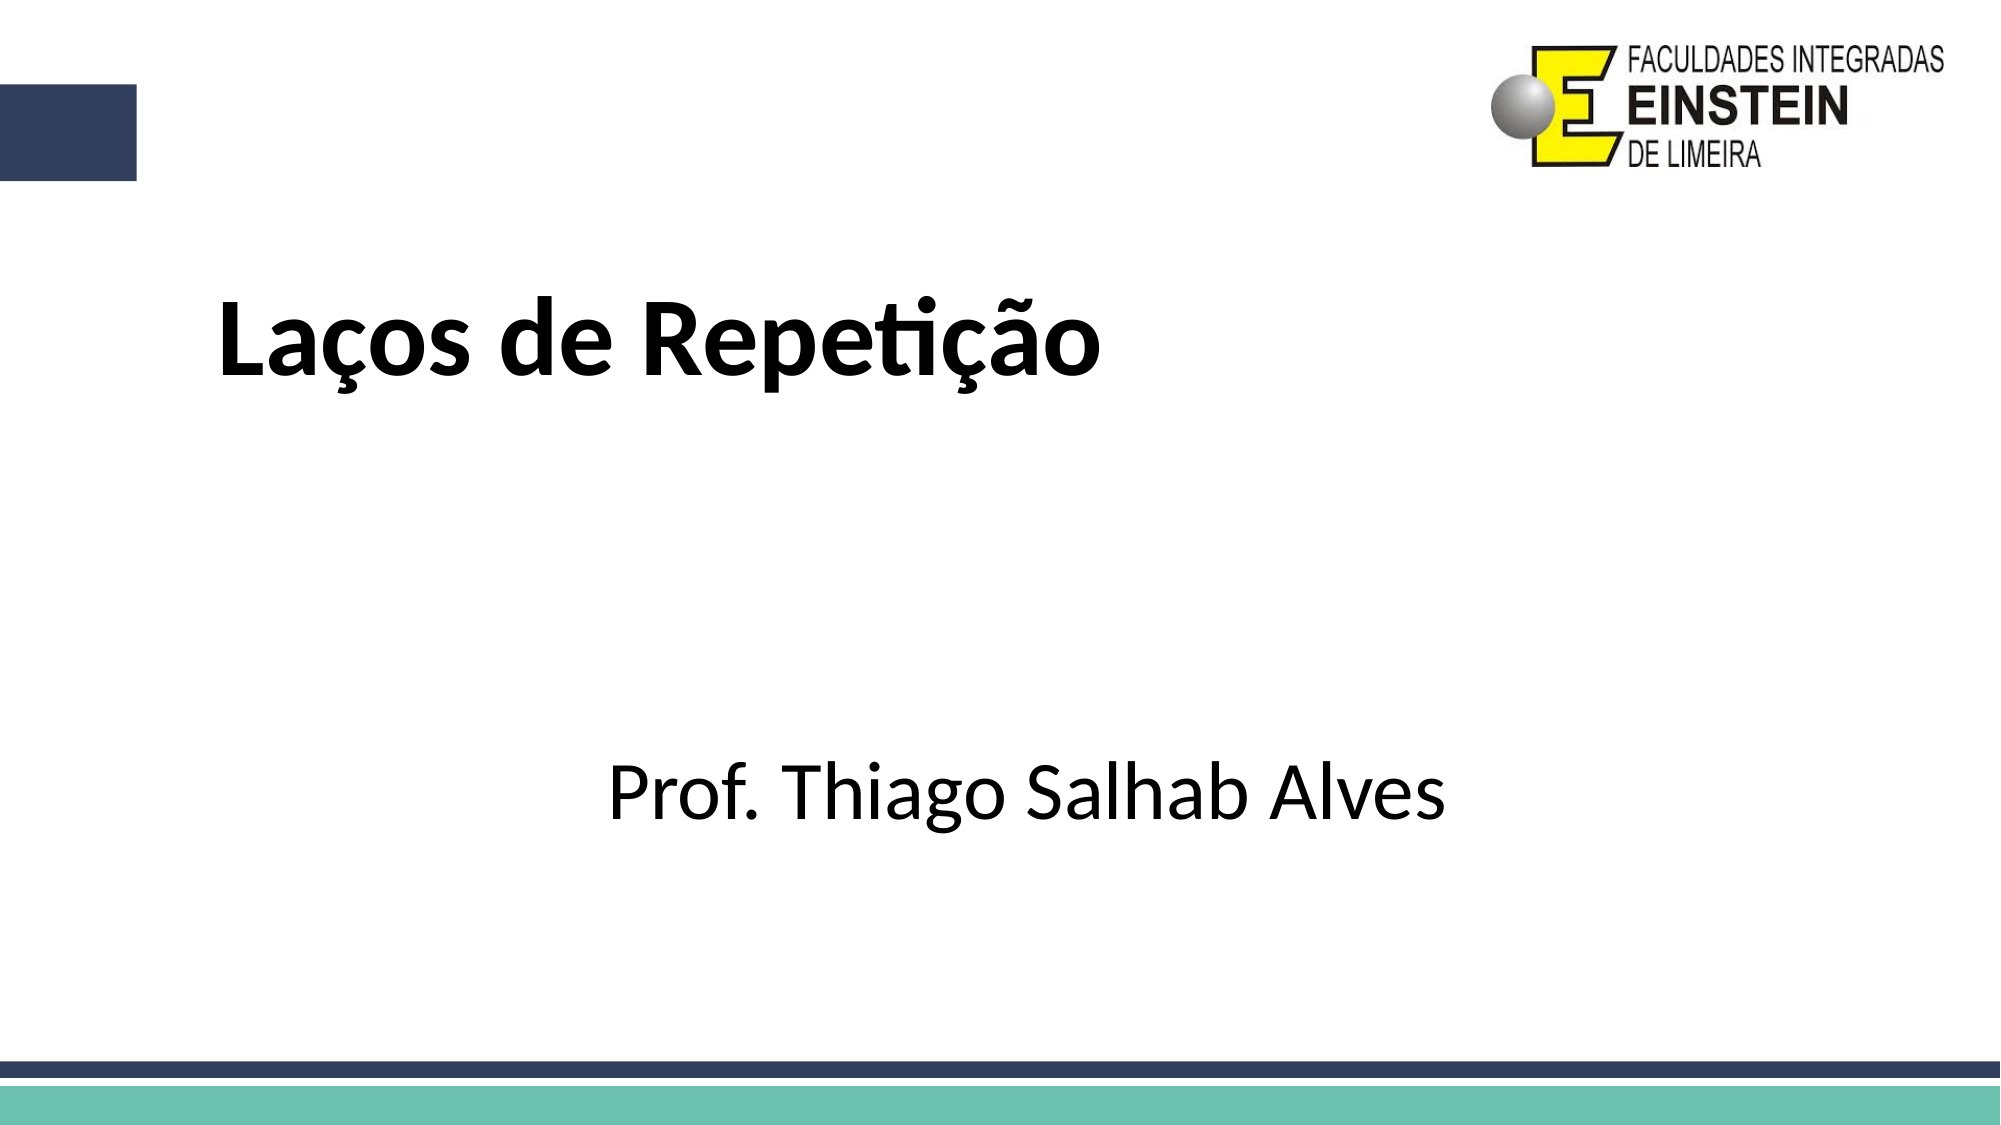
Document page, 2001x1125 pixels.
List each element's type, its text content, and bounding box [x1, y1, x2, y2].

picture [1491, 45, 1944, 167]
text_box Prof. Thiago Salhab Alves [592, 728, 1463, 844]
list Laços de Repetição [202, 237, 1834, 517]
